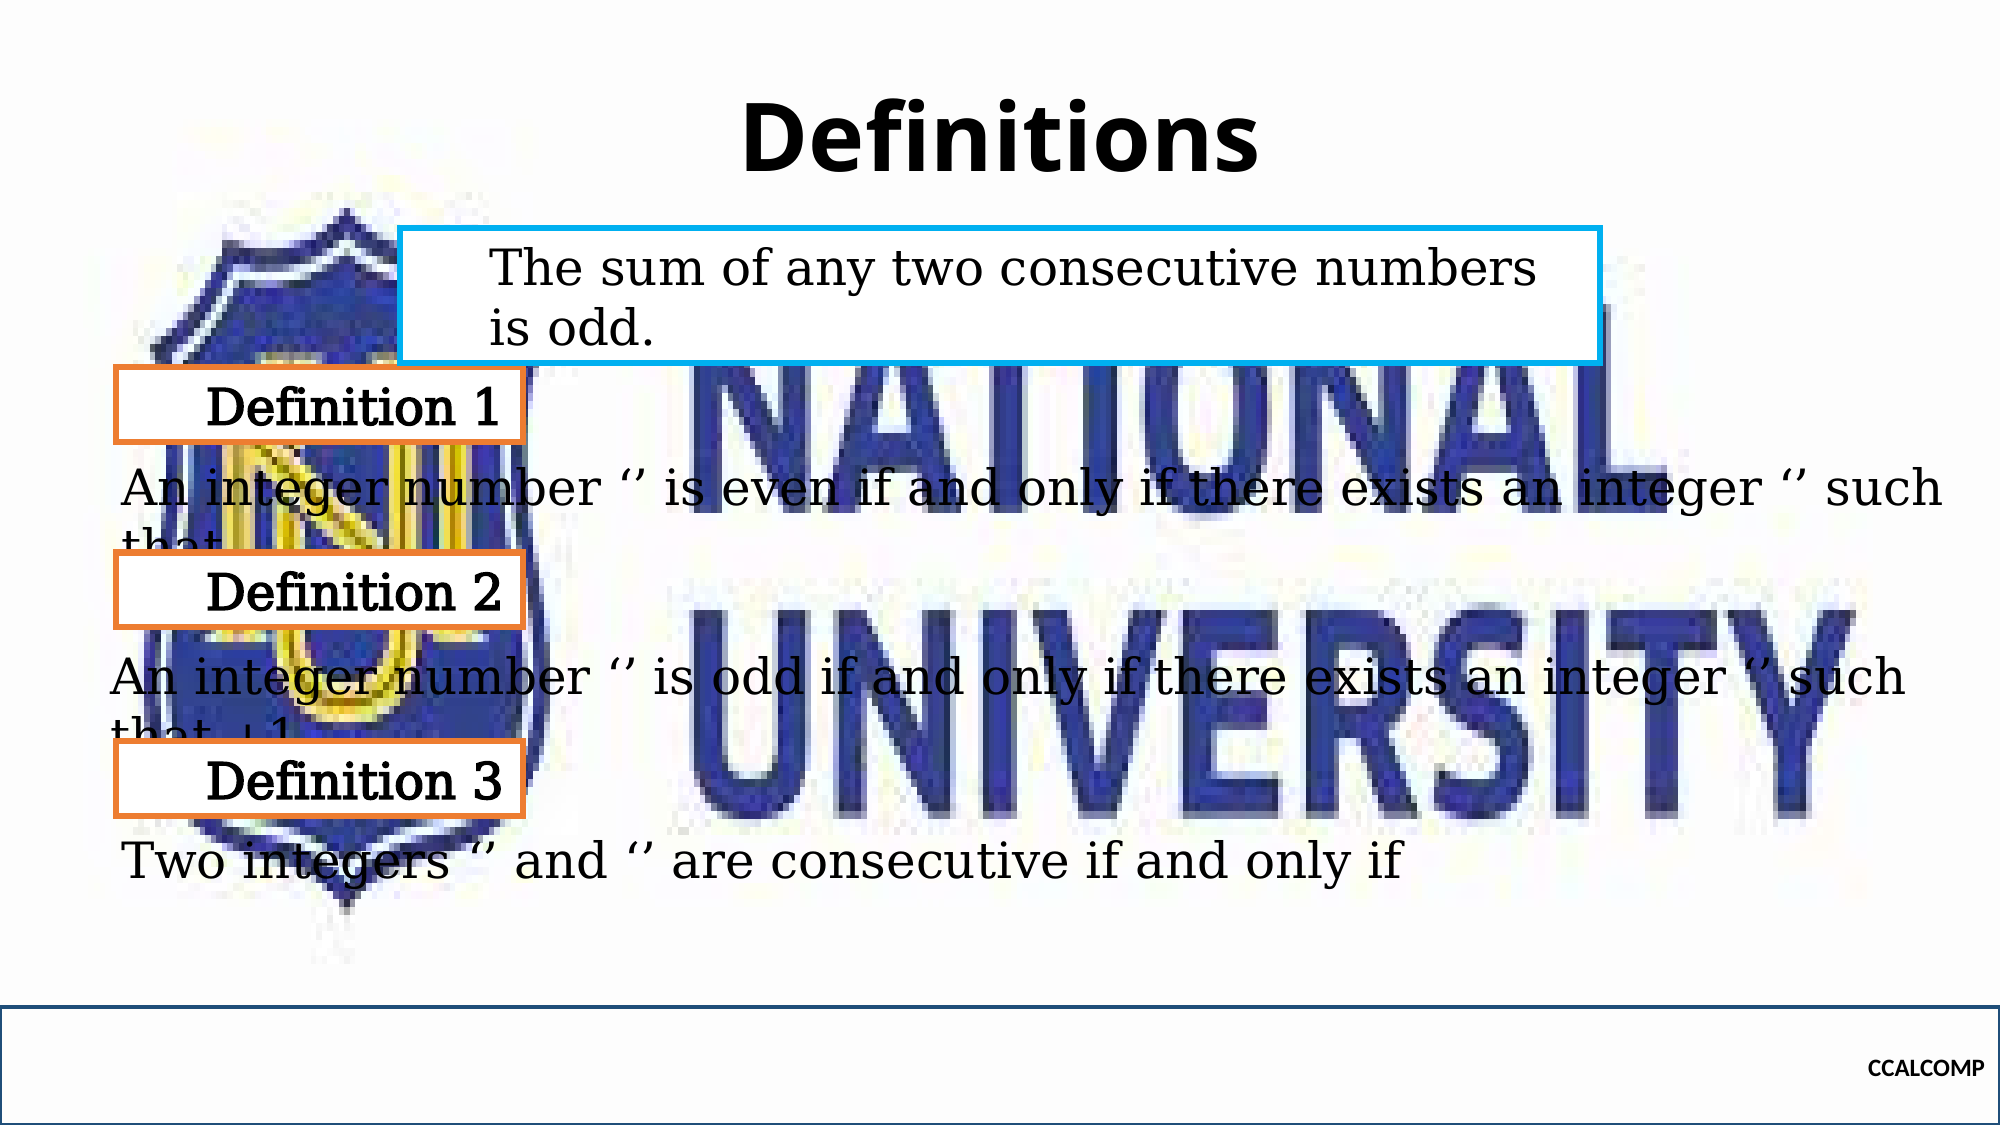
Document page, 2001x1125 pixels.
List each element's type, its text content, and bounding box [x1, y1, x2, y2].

footer CCALCOMP [0, 1007, 2000, 1125]
text_box The sum of any two consecutive numbers is odd. [399, 227, 1601, 364]
text_box Definition 2 [115, 551, 524, 628]
picture [0, 0, 2000, 1007]
text_box Definition 3 [115, 740, 524, 817]
title Definitions [249, 81, 1750, 200]
text_box Definition 1 [115, 366, 524, 443]
